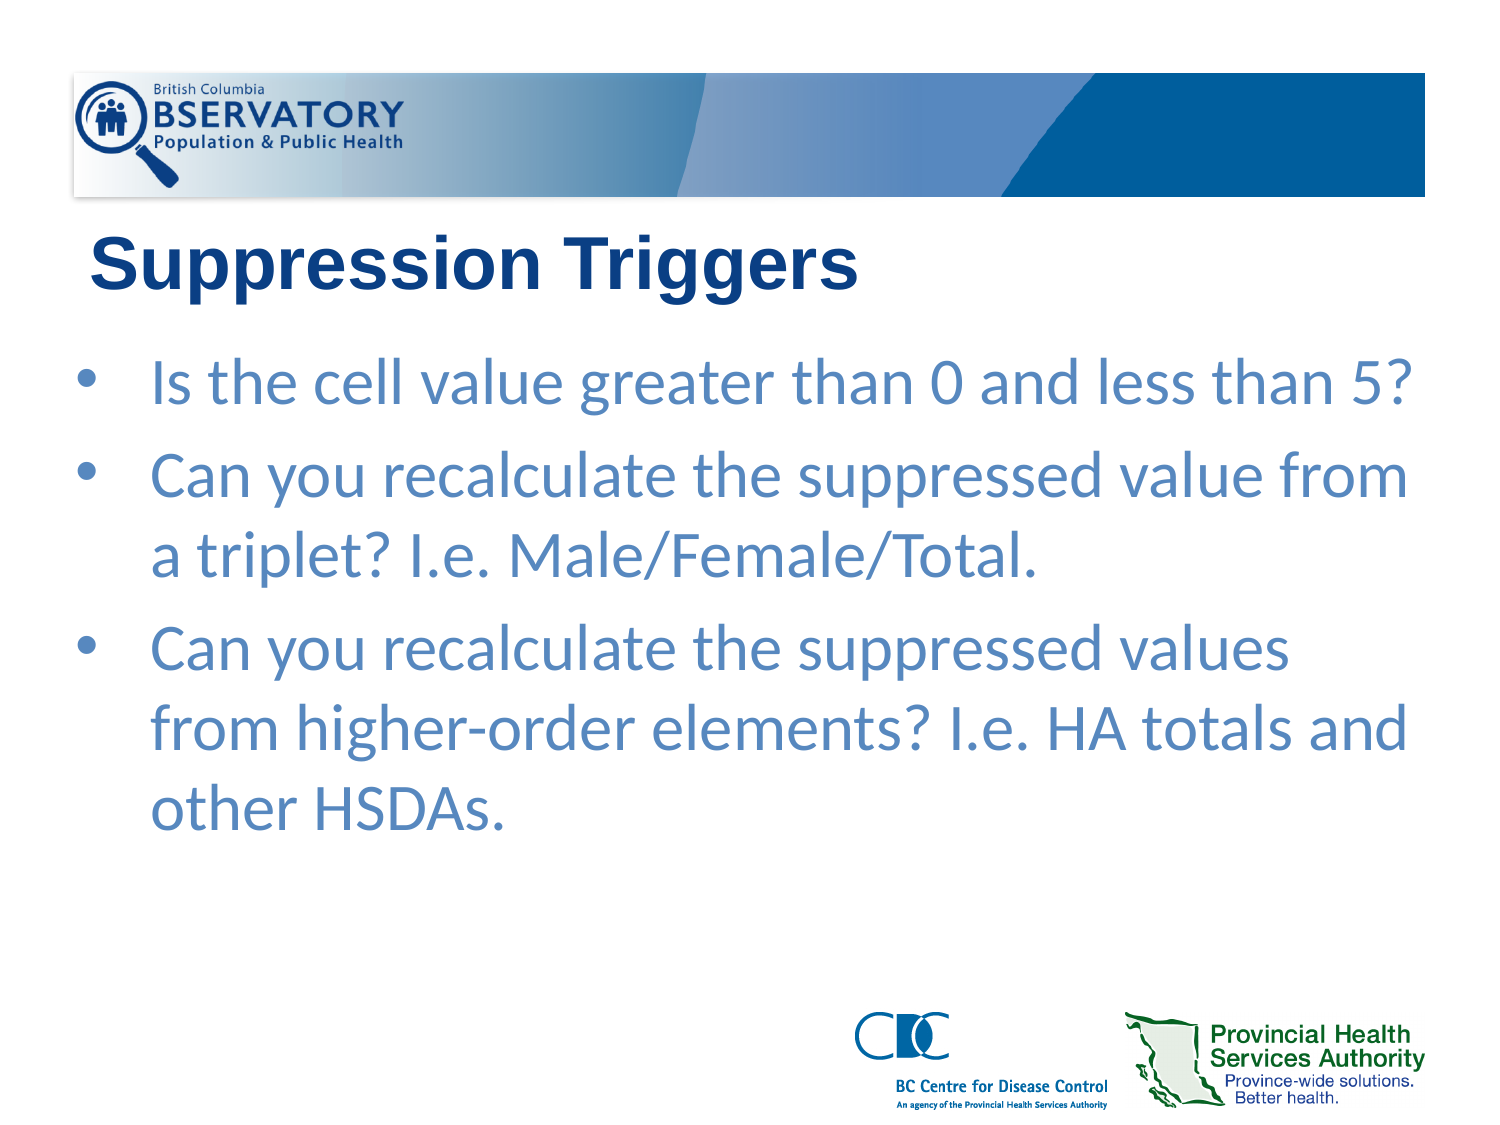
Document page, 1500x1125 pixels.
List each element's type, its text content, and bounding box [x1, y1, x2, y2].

picture [857, 73, 1425, 197]
title Suppression Triggers [75, 206, 1425, 327]
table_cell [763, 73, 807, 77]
list Is the cell value greater than 0 and less than 5? Can you recalculate the suppressed value from a triplet? I.e. Male/Female/Total. Can you recalculate the suppressed values from higher-order elements? I.e. HA totals and other HSDAs. [75, 337, 1425, 994]
picture [75, 81, 404, 188]
picture [1125, 1012, 1425, 1108]
picture [855, 1000, 1110, 1119]
